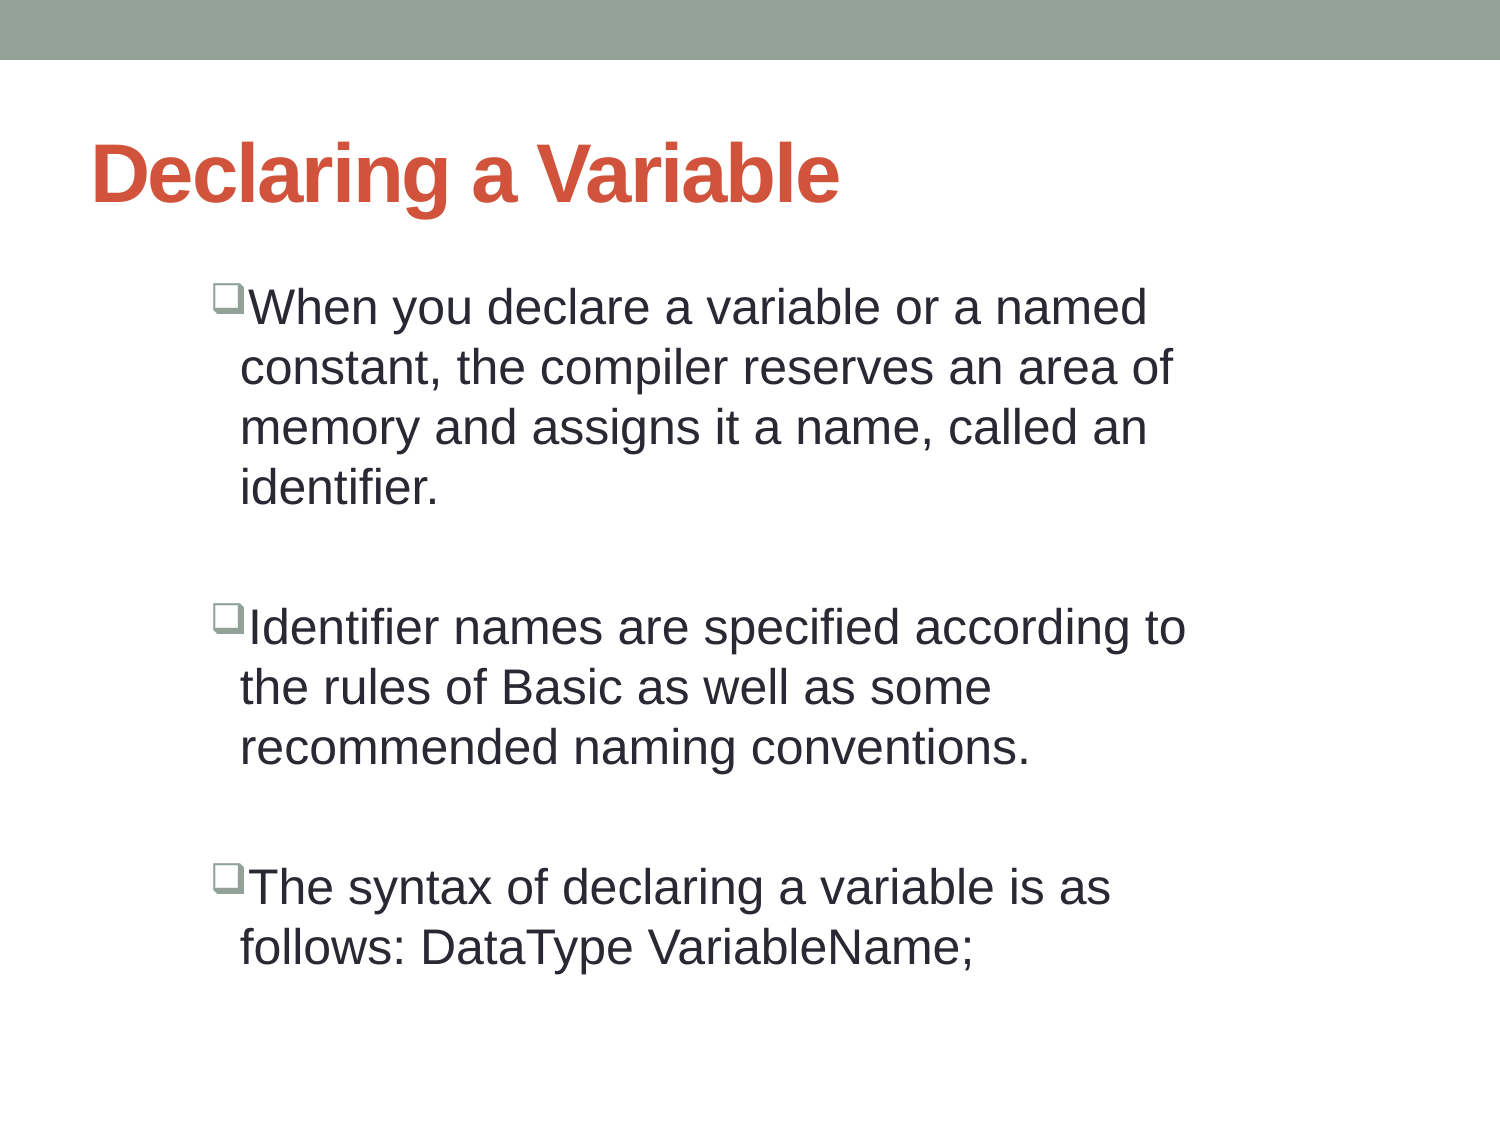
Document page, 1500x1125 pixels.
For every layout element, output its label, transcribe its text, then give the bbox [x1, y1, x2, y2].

list When you declare a variable or a named constant, the compiler reserves an area of memory and assigns it a name, called an identifier. Identifier names are specified according to the rules of Basic as well as some recommended naming conventions. The syntax of declaring a variable is as follows: DataType VariableName; [194, 267, 1213, 1010]
title Declaring a Variable [75, 87, 1425, 250]
